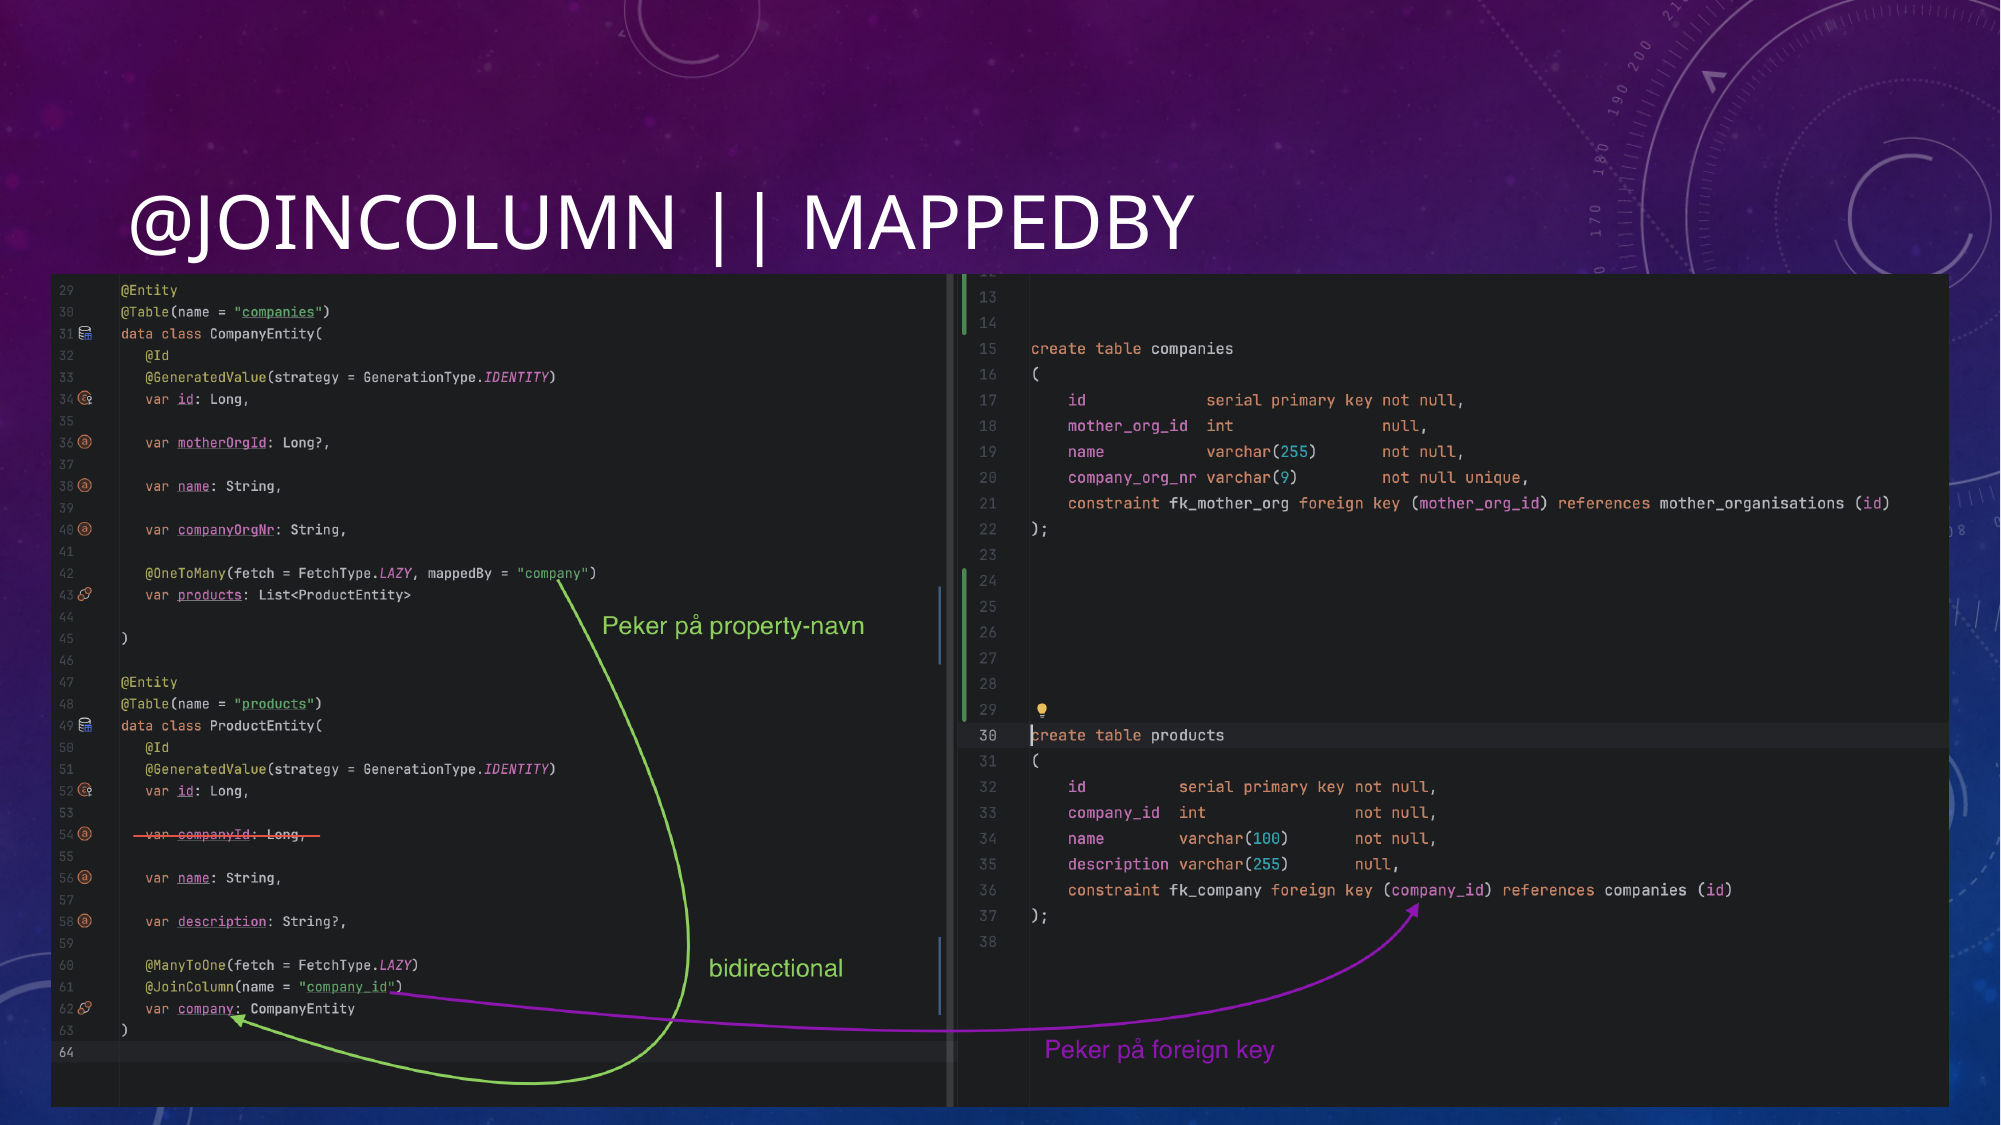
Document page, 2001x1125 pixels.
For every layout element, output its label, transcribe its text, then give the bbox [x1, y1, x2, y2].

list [50, 274, 1949, 1107]
picture [0, 0, 2001, 1125]
title @JoinColumn || mappedBy [112, 99, 1775, 274]
